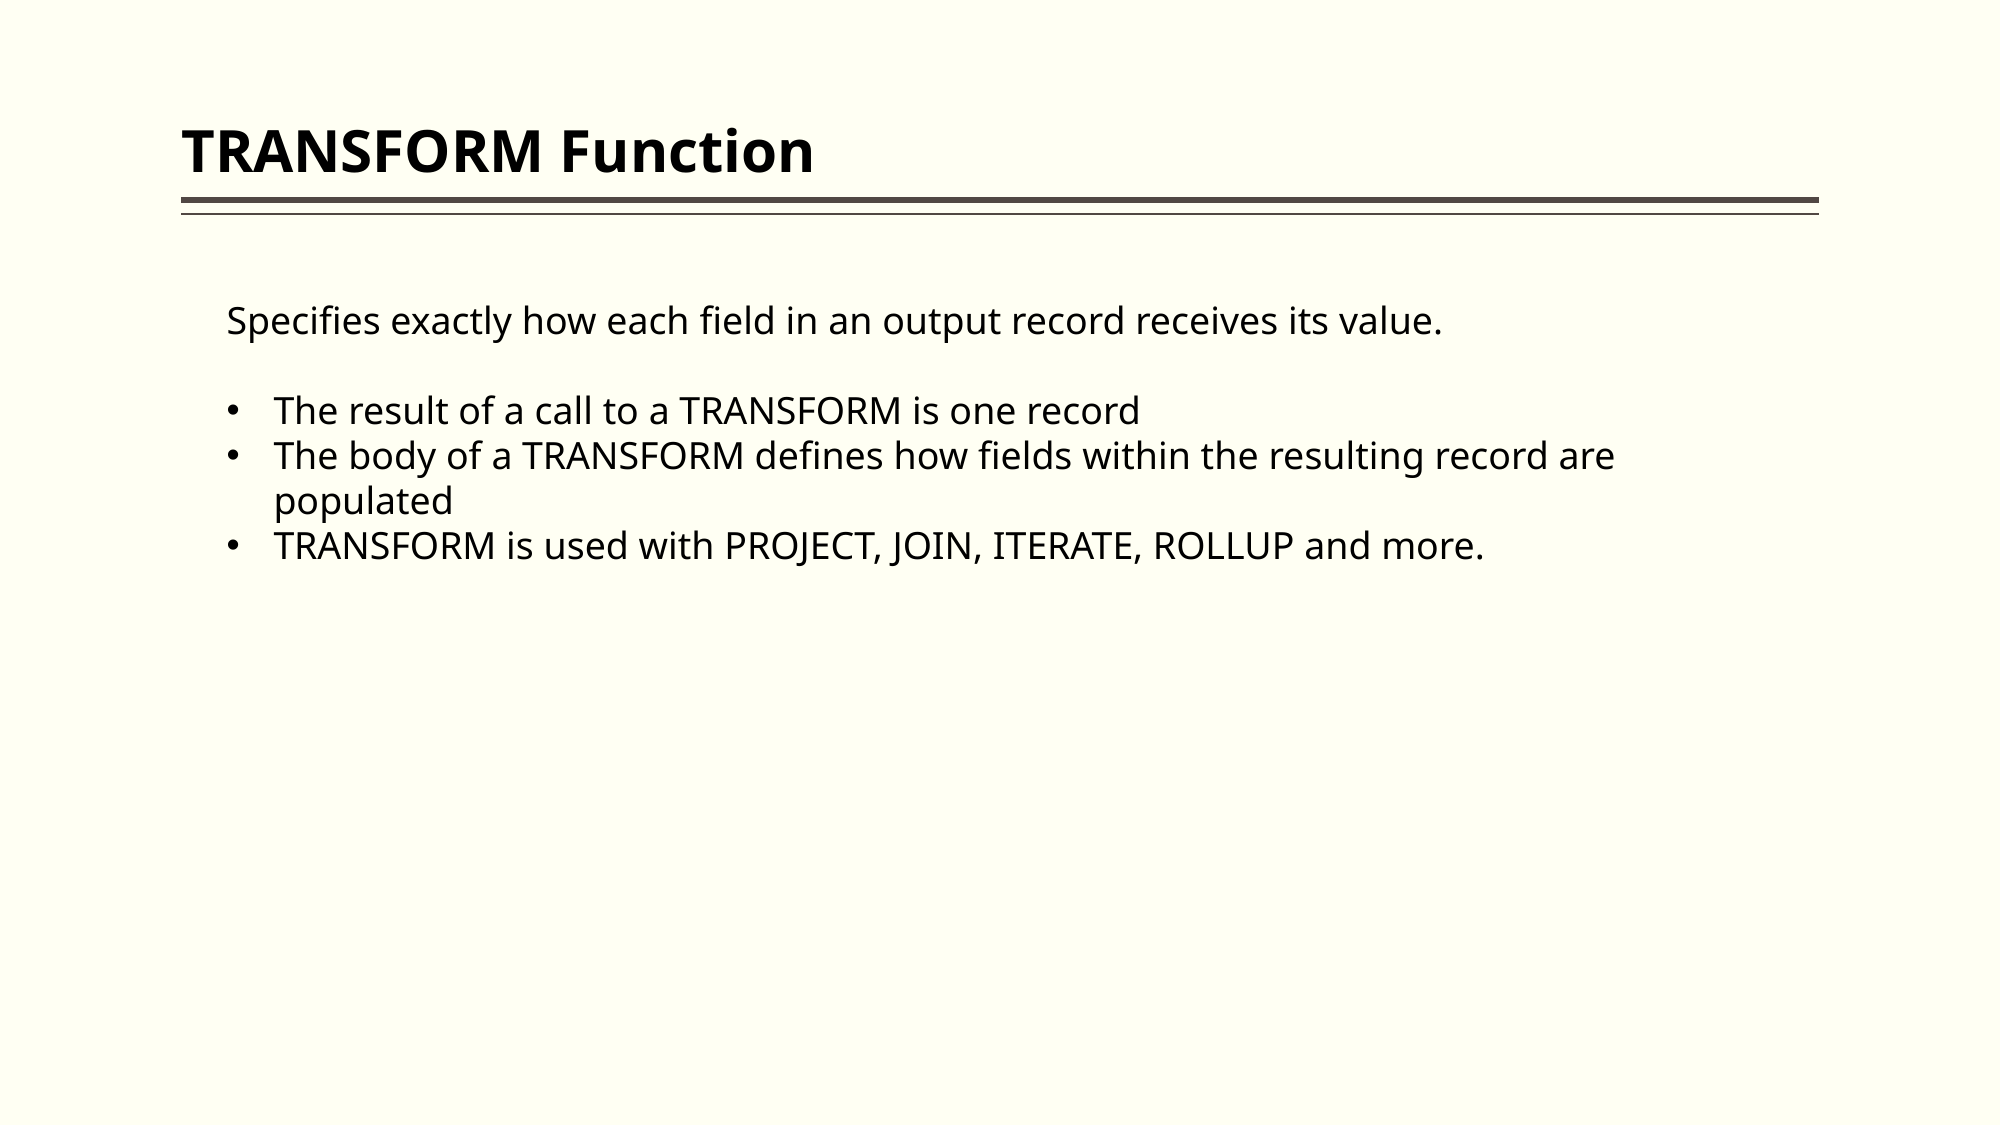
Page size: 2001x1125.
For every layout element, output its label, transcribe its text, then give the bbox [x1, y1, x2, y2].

title TRANSFORM Function [181, 12, 1819, 193]
text_box Specifies exactly how each field in an output record receives its value. The result of a call to a TRANSFORM is one record The body of a TRANSFORM defines how fields within the resulting record are populated TRANSFORM is used with PROJECT, JOIN, ITERATE, ROLLUP and more. [211, 289, 1745, 620]
